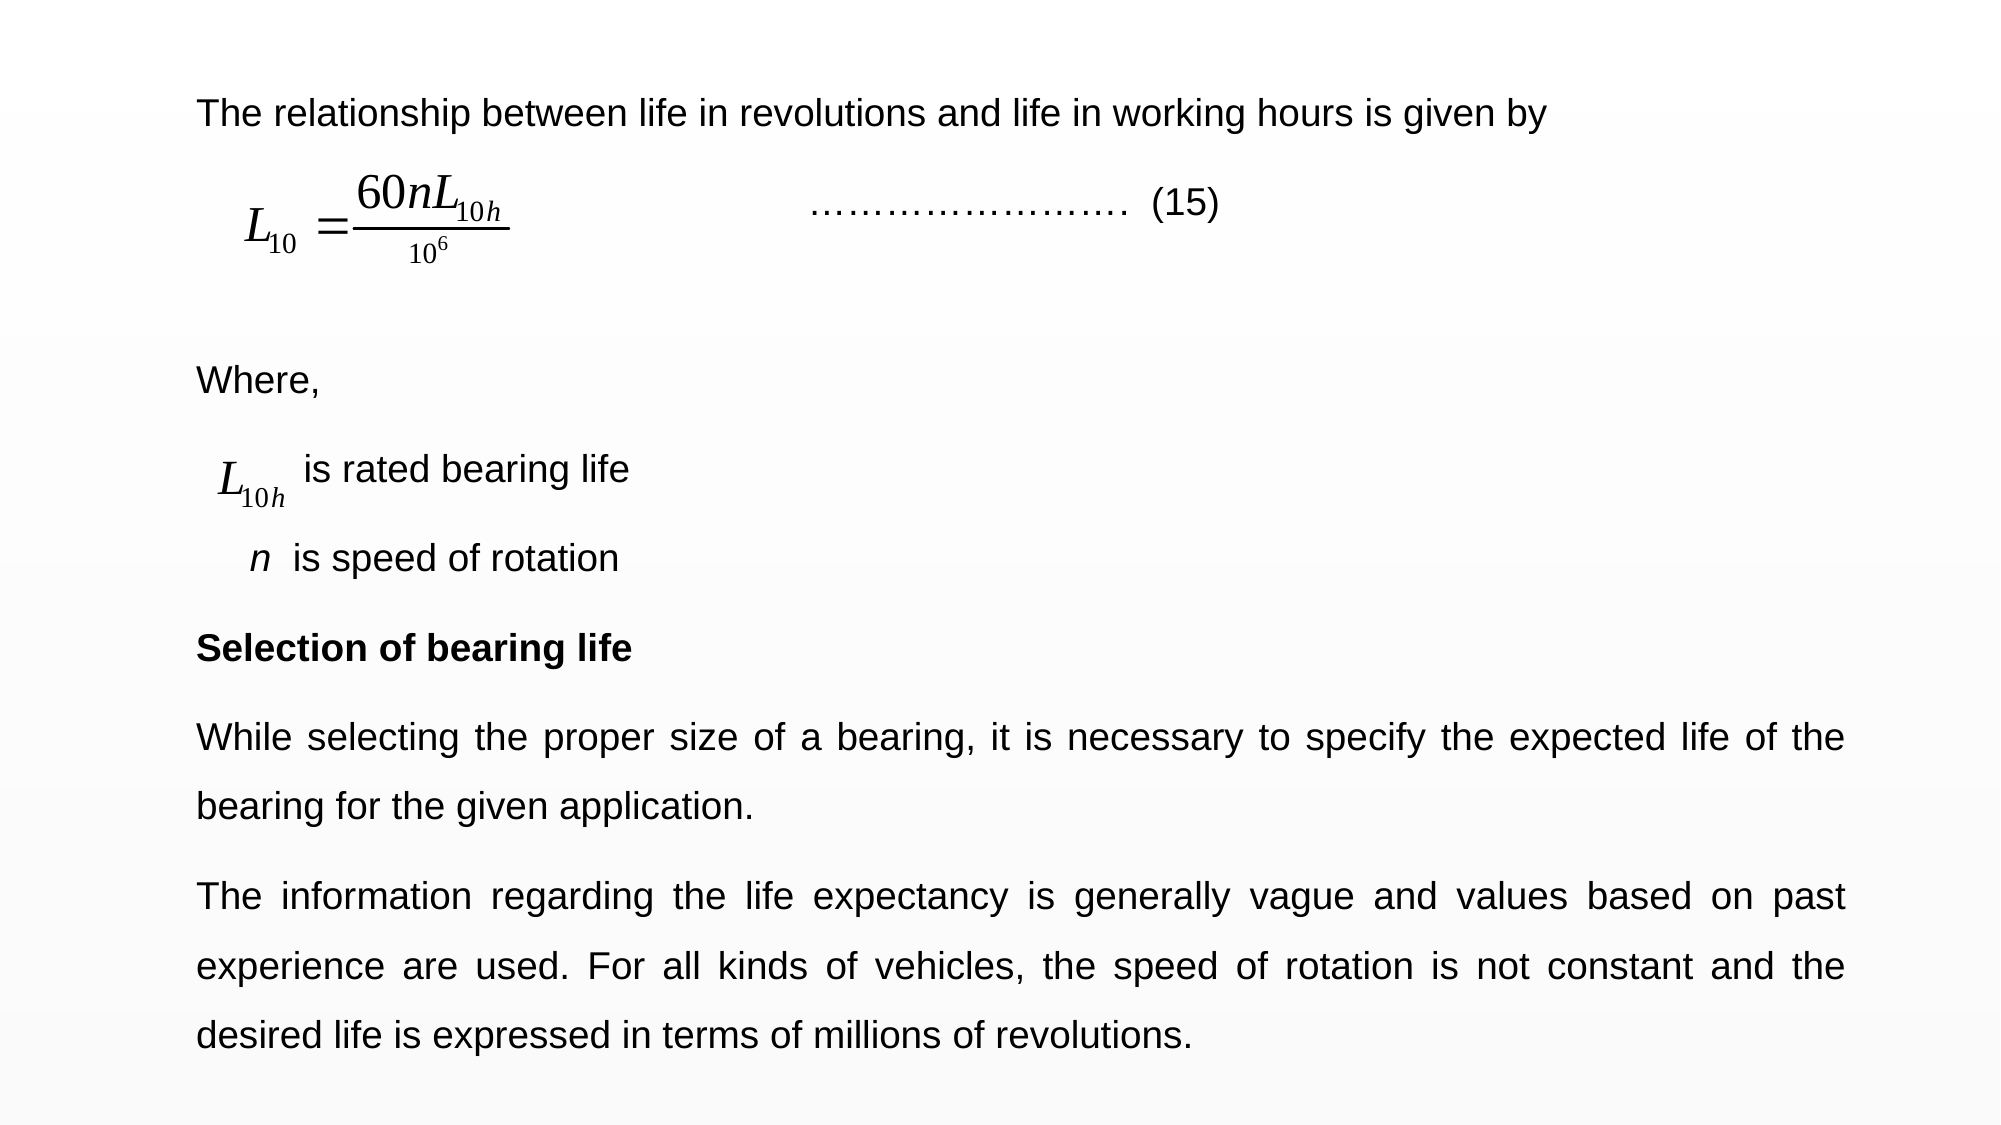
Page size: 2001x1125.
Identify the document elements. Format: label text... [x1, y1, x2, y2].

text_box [235, 161, 521, 296]
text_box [209, 445, 296, 520]
list The relationship between life in revolutions and life in working hours is given by ……………………. (15) Where, is rated bearing life n is speed of rotation Selection of bearing life While selecting the proper size of a bearing, it is necessary to specify the expected life of the bearing for the given application. The information regarding the life expectancy is generally vague and values based on past experience are used. For all kinds of vehicles, the speed of rotation is not constant and the desired life is expressed in terms of millions of revolutions. [181, 56, 1863, 1074]
